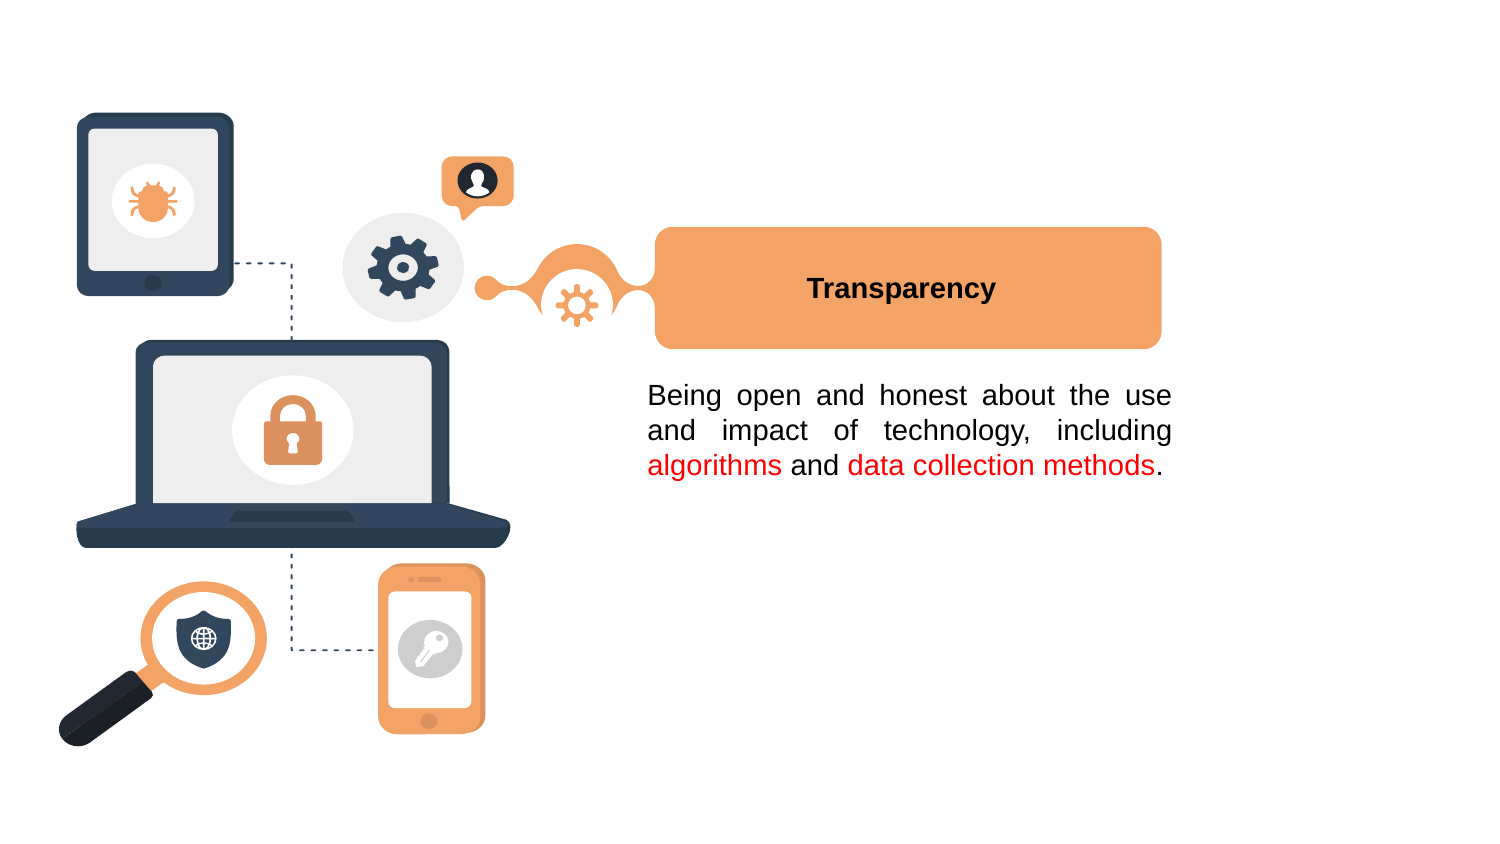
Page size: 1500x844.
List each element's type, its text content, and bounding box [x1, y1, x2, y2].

text_box Transparency [791, 262, 1341, 312]
text_box Being open and honest about the use and impact of technology, including algorithms and data collection methods. [632, 368, 1188, 489]
text_box [521, 226, 1162, 350]
text_box [555, 284, 599, 327]
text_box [56, 112, 518, 747]
text_box [541, 269, 613, 341]
